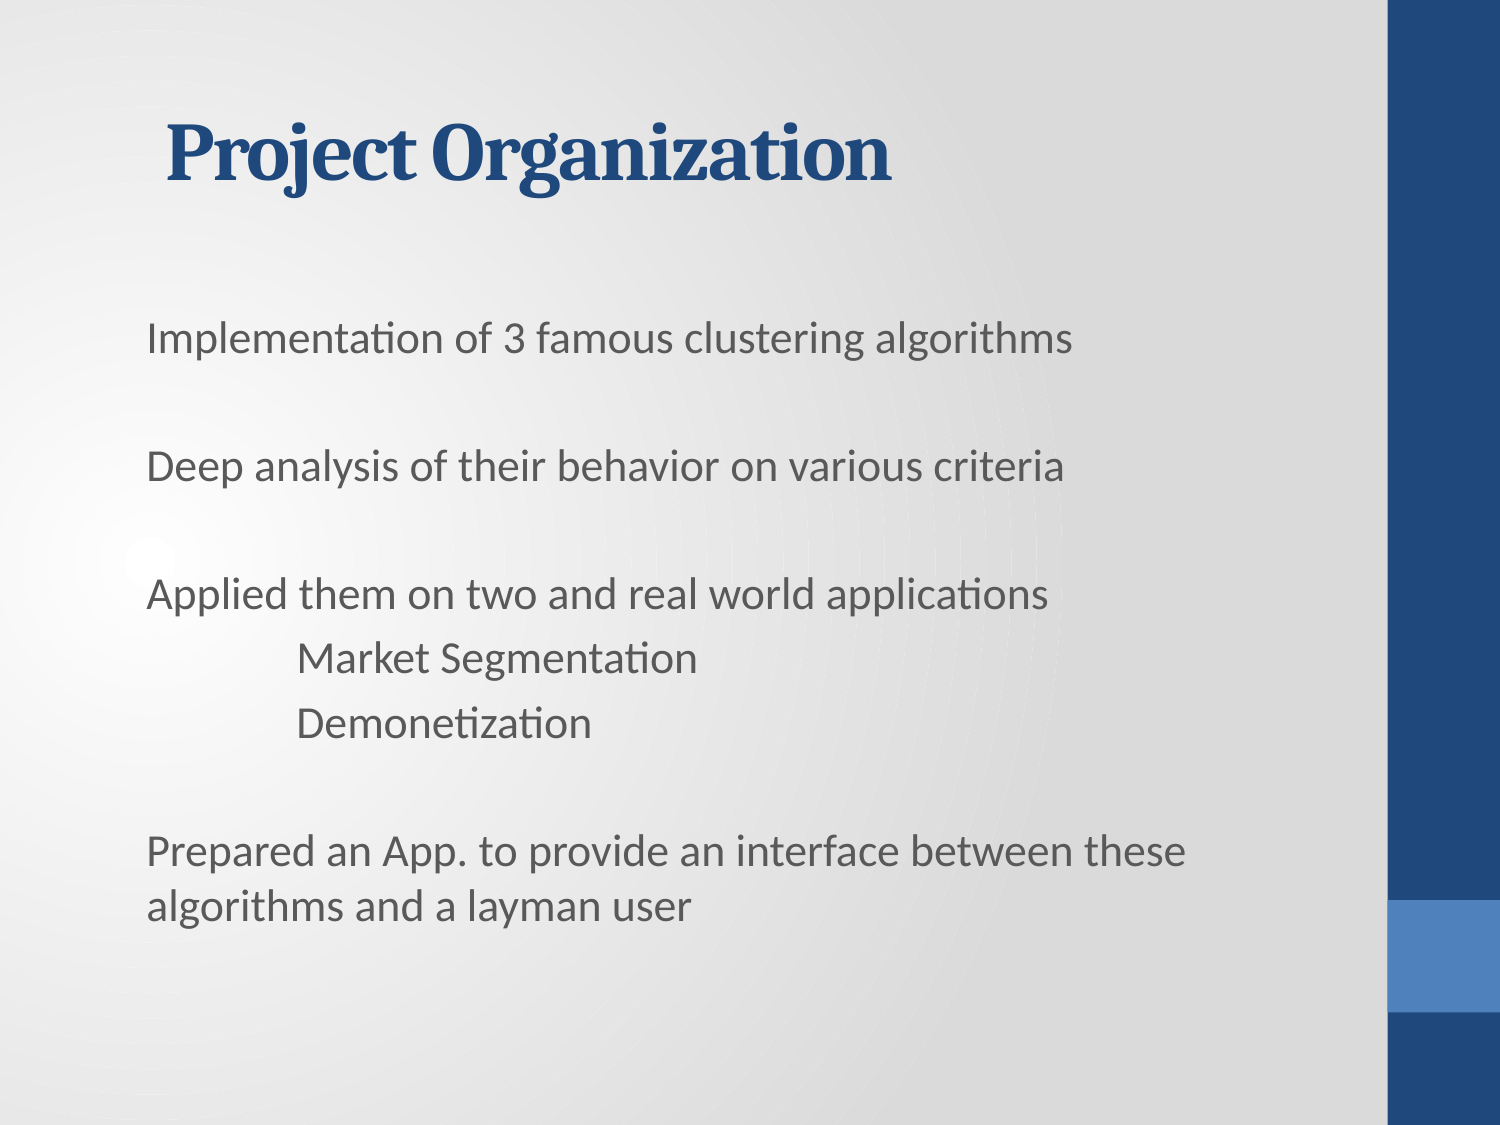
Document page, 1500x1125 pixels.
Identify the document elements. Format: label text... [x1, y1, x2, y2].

text_box [75, 60, 1032, 263]
text_box [20, 0, 635, 251]
list Implementation of 3 famous clustering algorithms Deep analysis of their behavior on various criteria Applied them on two and real world applications Market Segmentation Demonetization Prepared an App. to provide an interface between these algorithms and a layman user [112, 299, 1363, 1088]
